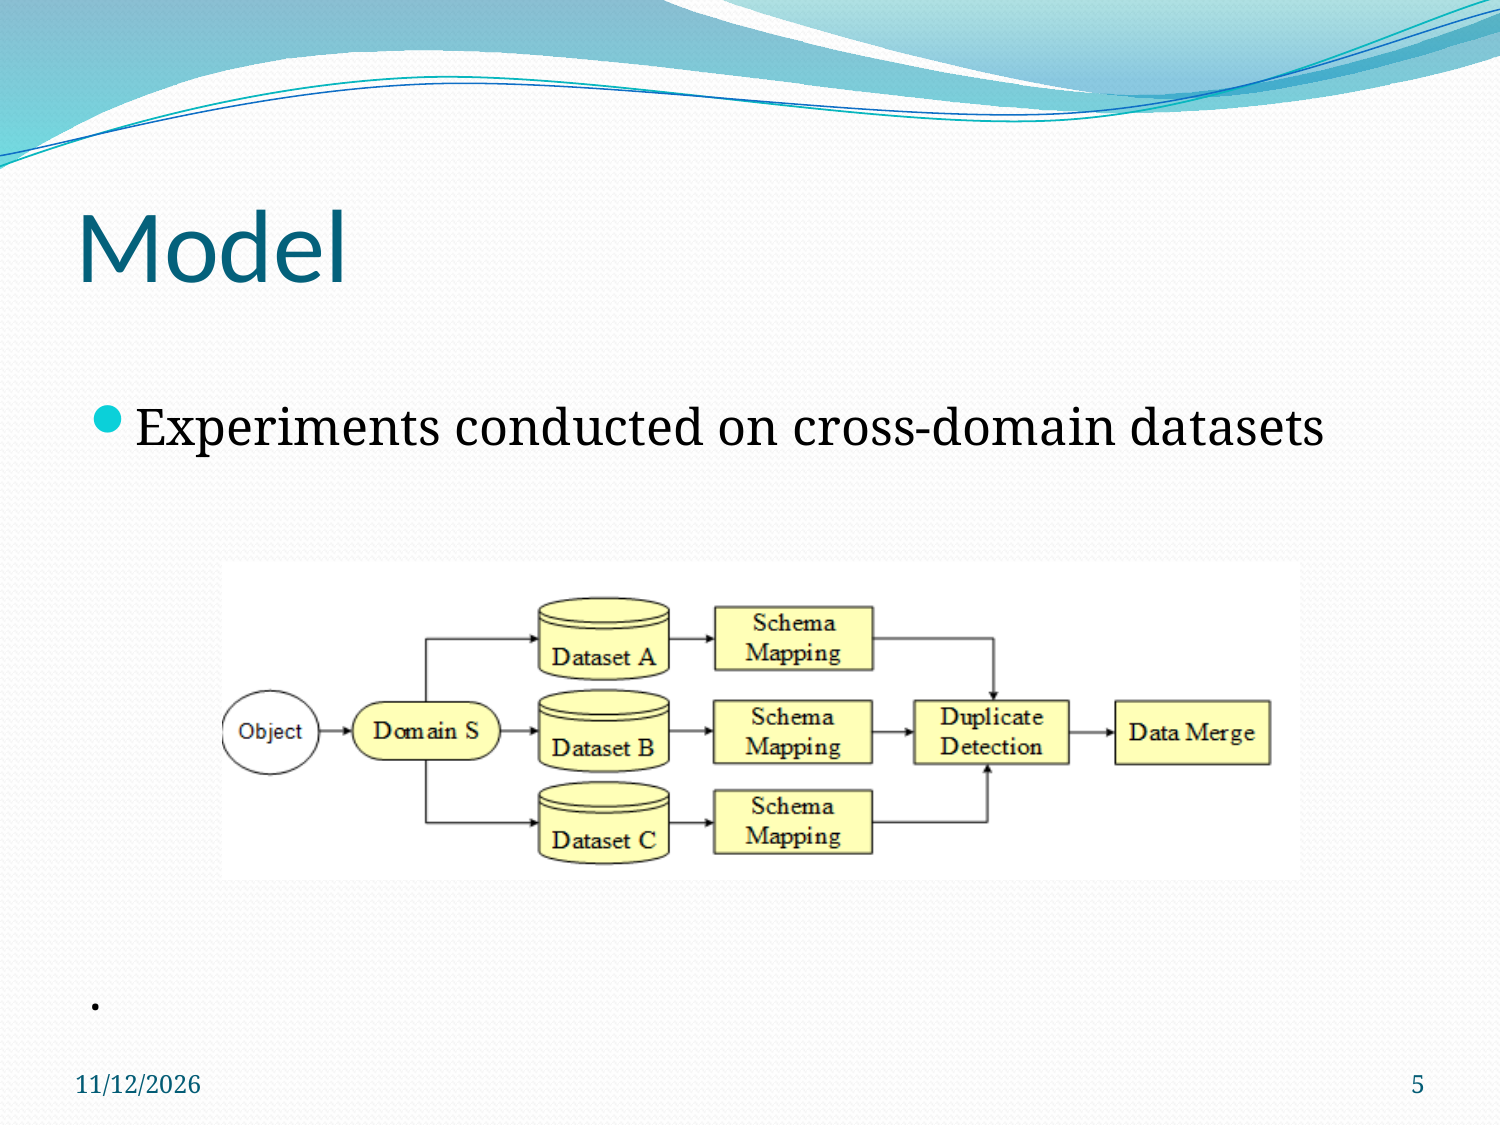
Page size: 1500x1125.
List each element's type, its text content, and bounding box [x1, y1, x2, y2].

list Experiments conducted on cross-domain datasets . [75, 317, 1425, 1038]
slide_number 5 [1299, 1042, 1425, 1103]
picture [222, 562, 1301, 880]
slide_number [215, 563, 1308, 894]
title Model [75, 115, 1425, 303]
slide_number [75, 1042, 425, 1103]
